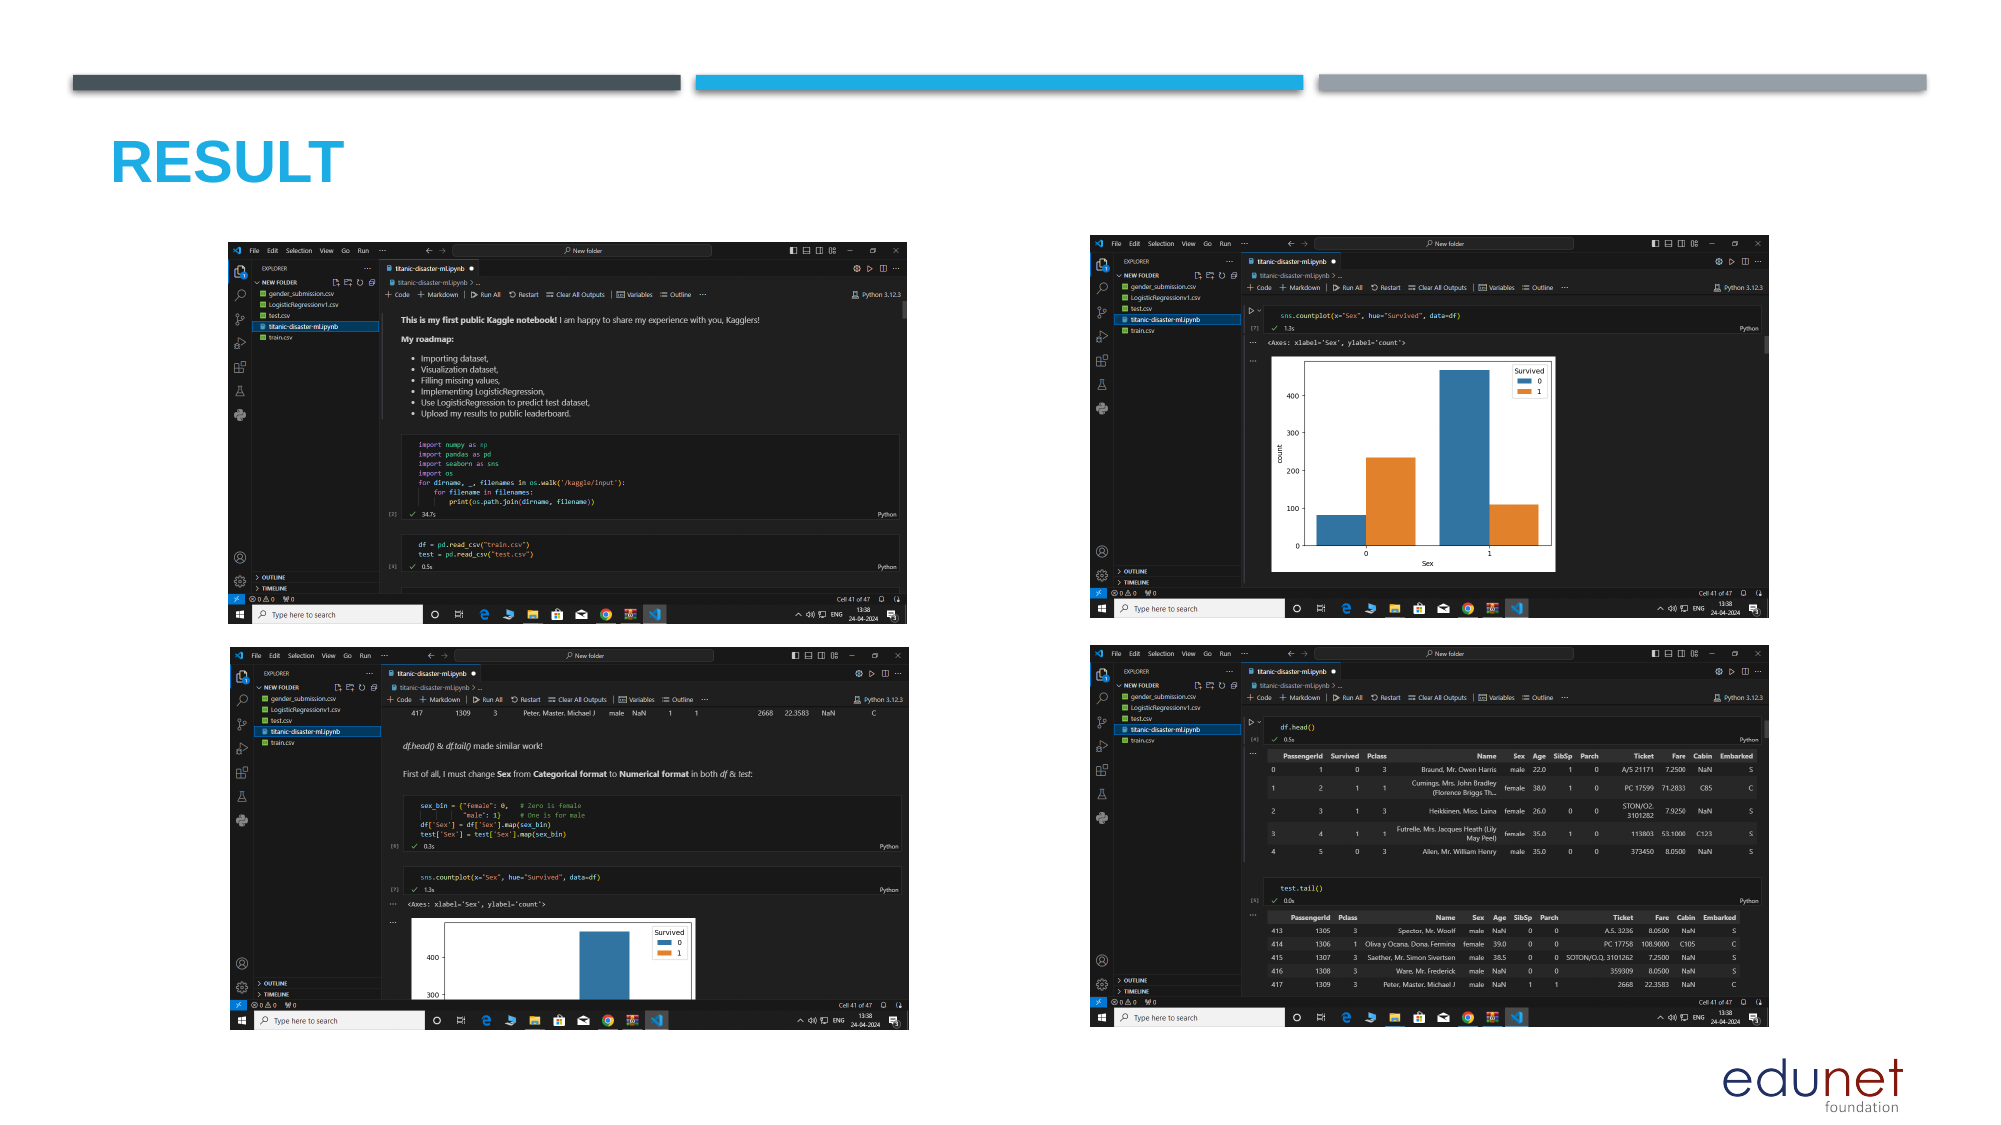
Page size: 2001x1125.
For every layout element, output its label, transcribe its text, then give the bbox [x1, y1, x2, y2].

picture [1089, 235, 1770, 618]
picture [230, 647, 910, 1030]
title Result [95, 115, 1905, 203]
picture [1719, 1056, 1905, 1116]
picture [227, 242, 908, 625]
picture [1089, 644, 1769, 1028]
